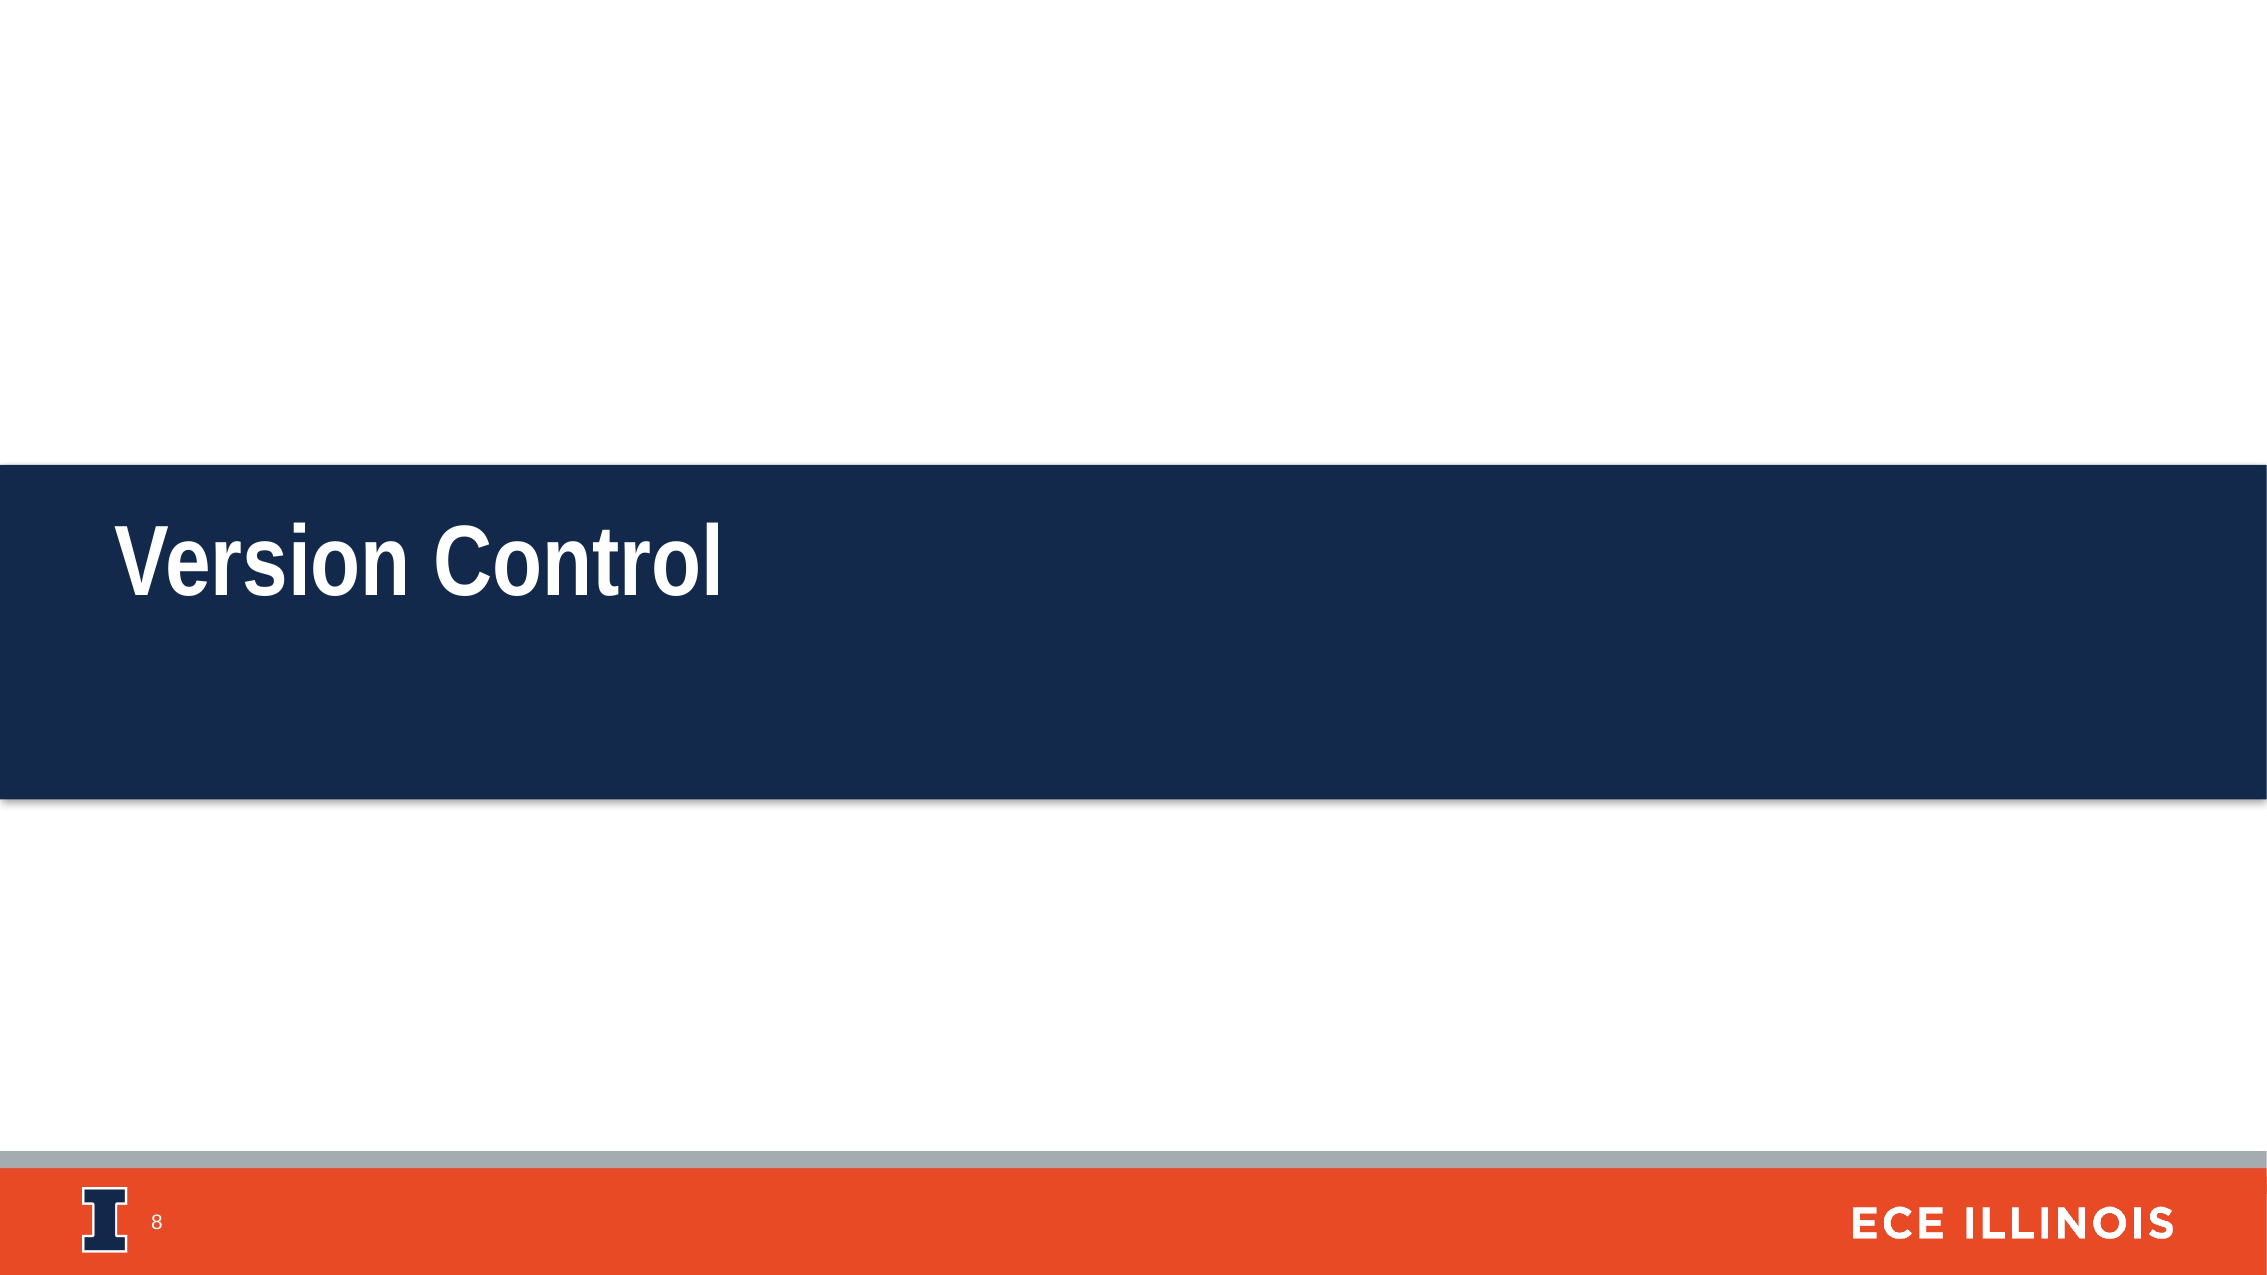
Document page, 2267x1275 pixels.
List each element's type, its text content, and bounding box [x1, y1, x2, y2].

list Version Control [100, 488, 2173, 592]
slide_number 8 [136, 1187, 224, 1256]
picture [1853, 1206, 2173, 1239]
picture [0, 1151, 2267, 1258]
